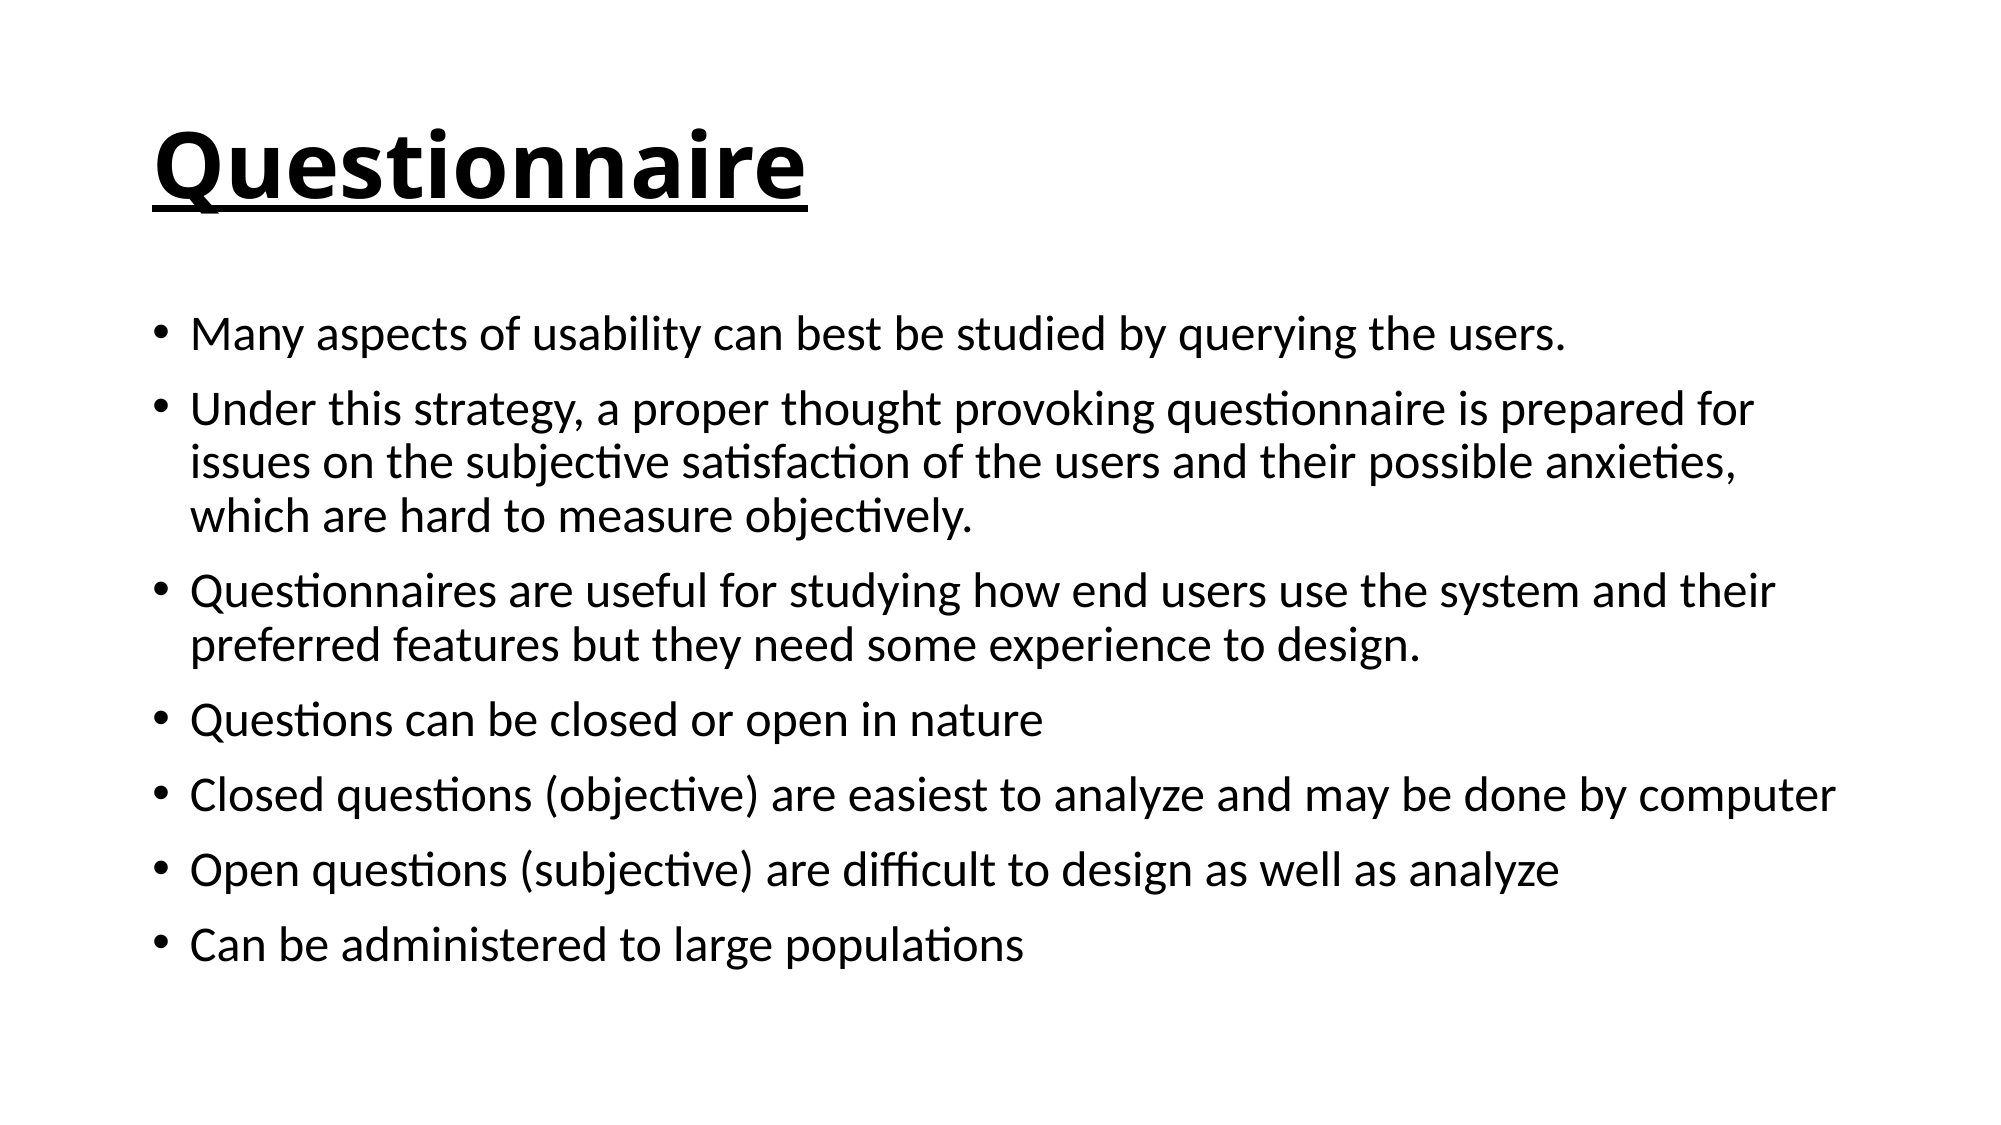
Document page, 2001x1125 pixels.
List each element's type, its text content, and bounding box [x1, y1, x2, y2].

title Questionnaire [137, 59, 1863, 278]
list Many aspects of usability can best be studied by querying the users. Under this strategy, a proper thought provoking questionnaire is prepared for issues on the subjective satisfaction of the users and their possible anxieties, which are hard to measure objectively. Questionnaires are useful for studying how end users use the system and their preferred features but they need some experience to design. Questions can be closed or open in nature Closed questions (objective) are easiest to analyze and may be done by computer Open questions (subjective) are difficult to design as well as analyze Can be administered to large populations [137, 299, 1863, 1014]
